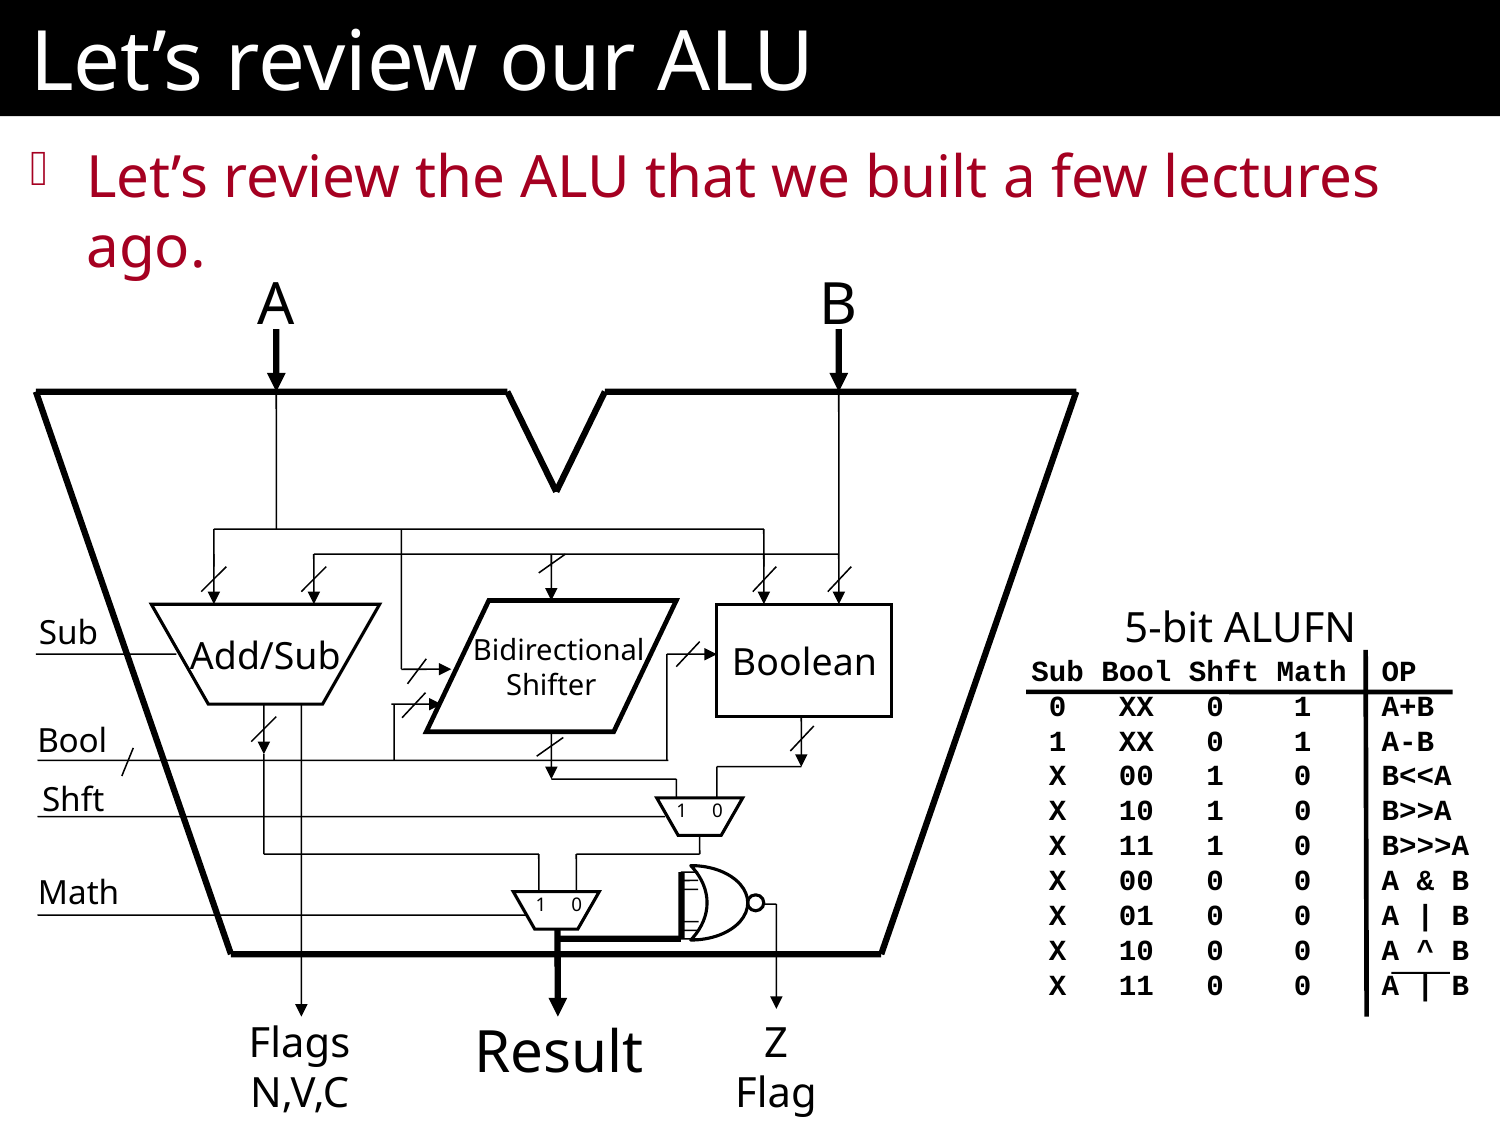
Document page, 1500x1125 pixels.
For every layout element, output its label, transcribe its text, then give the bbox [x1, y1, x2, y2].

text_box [1081, 593, 1488, 1017]
list Let’s review the ALU that we built a few lectures ago. [0, 115, 1500, 1125]
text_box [24, 258, 1077, 1125]
title Let’s review our ALU [0, 0, 1500, 115]
